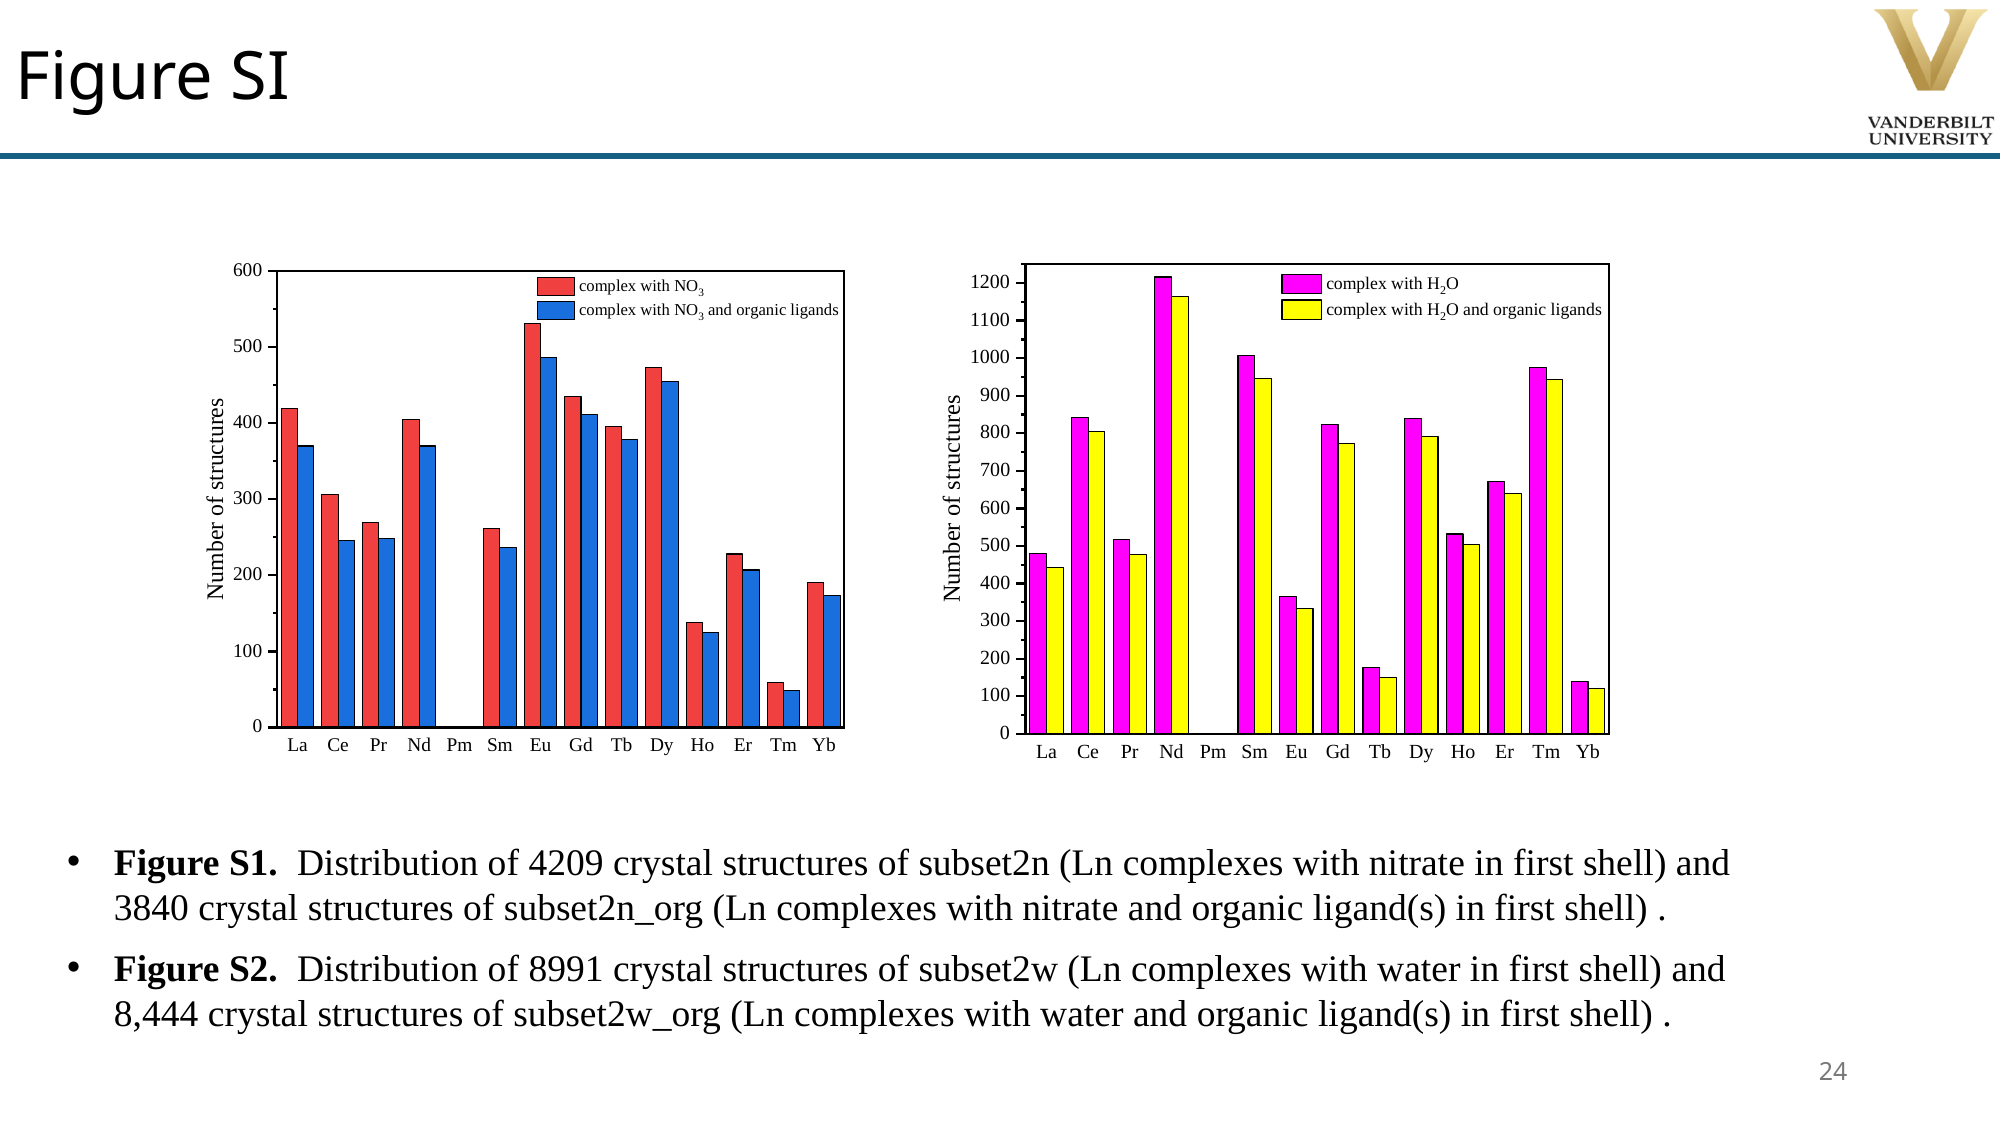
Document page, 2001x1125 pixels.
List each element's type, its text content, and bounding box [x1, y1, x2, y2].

text_box Figure S2. Distribution of 8991 crystal structures of subset2w (Ln complexes with water in first shell) and 8,444 crystal structures of subset2w_org (Ln complexes with water and organic ligand(s) in first shell) . [52, 936, 1809, 1042]
picture [1862, 0, 2000, 151]
title Figure SI [0, 0, 1578, 153]
text_box Figure S1. Distribution of 4209 crystal structures of subset2n (Ln complexes with nitrate in first shell) and 3840 crystal structures of subset2n_org (Ln complexes with nitrate and organic ligand(s) in first shell) . [52, 830, 1809, 936]
picture [127, 187, 1729, 843]
slide_number 24 [1412, 1042, 1863, 1103]
